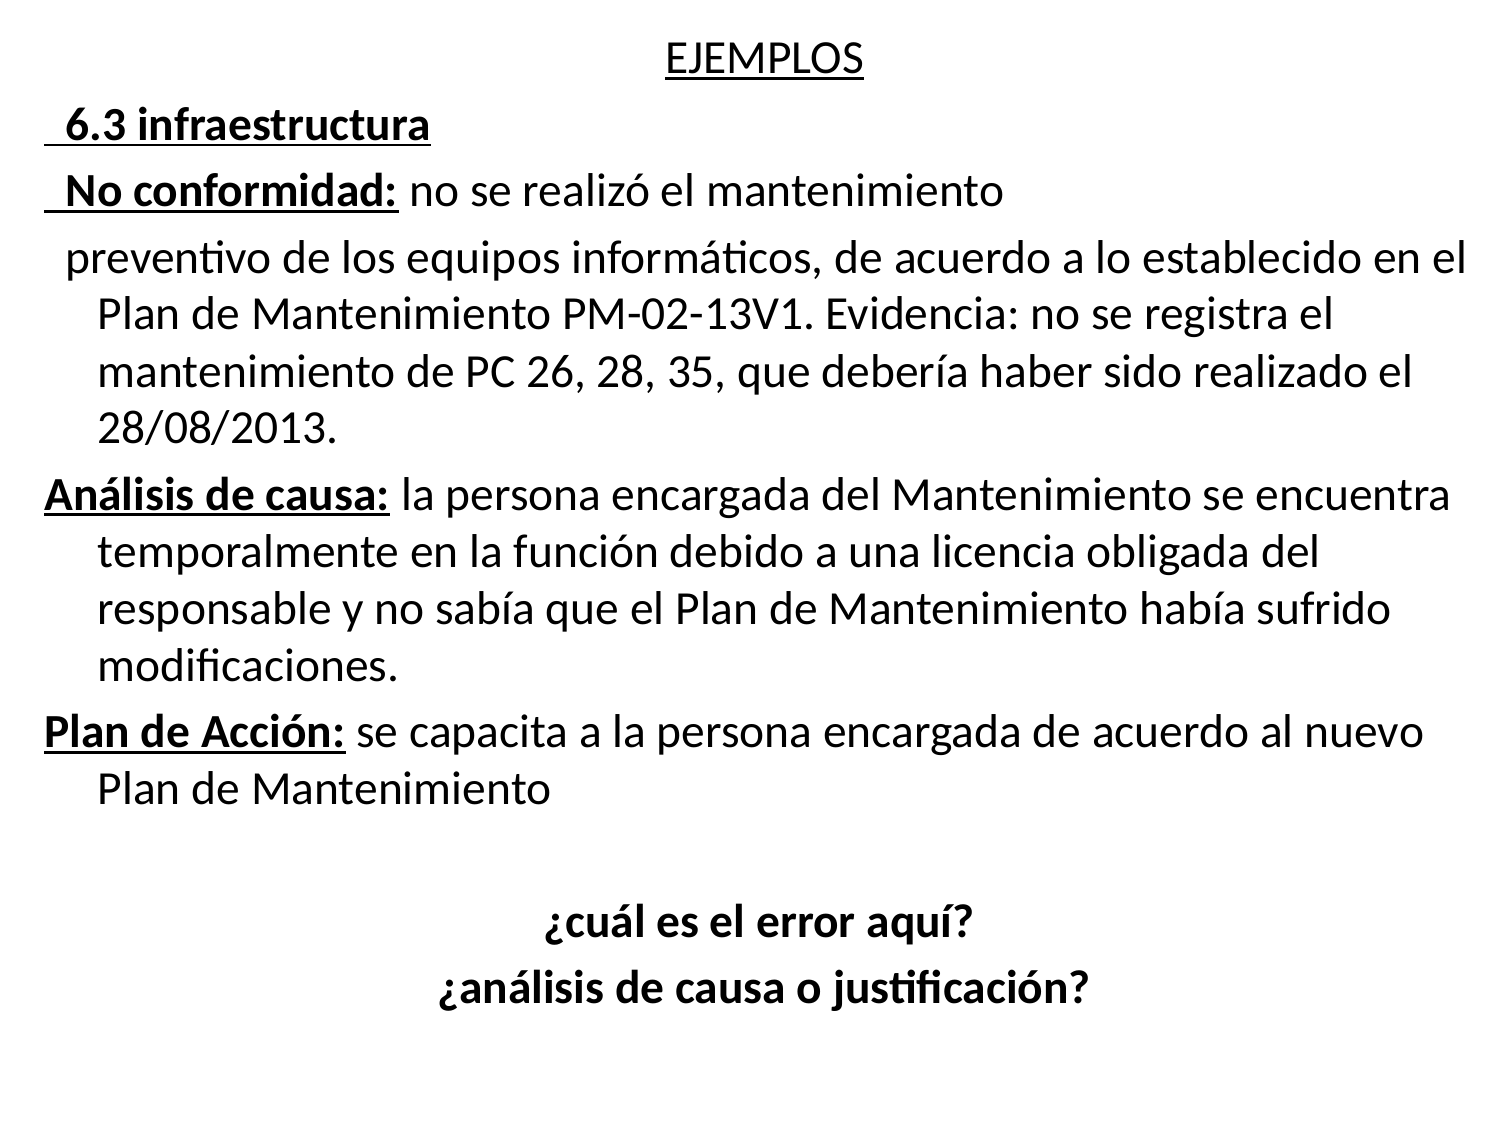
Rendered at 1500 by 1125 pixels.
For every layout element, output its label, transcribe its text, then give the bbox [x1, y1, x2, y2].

list EJEMPLOS 6.3 infraestructura No conformidad: no se realizó el mantenimiento preventivo de los equipos informáticos, de acuerdo a lo establecido en el Plan de Mantenimiento PM-02-13V1. Evidencia: no se registra el mantenimiento de PC 26, 28, 35, que debería haber sido realizado el 28/08/2013. Análisis de causa: la persona encargada del Mantenimiento se encuentra temporalmente en la función debido a una licencia obligada del responsable y no sabía que el Plan de Mantenimiento había sufrido modificaciones. Plan de Acción: se capacita a la persona encargada de acuerdo al nuevo Plan de Mantenimiento ¿cuál es el error aquí? ¿análisis de causa o justificación? [29, 19, 1500, 1023]
